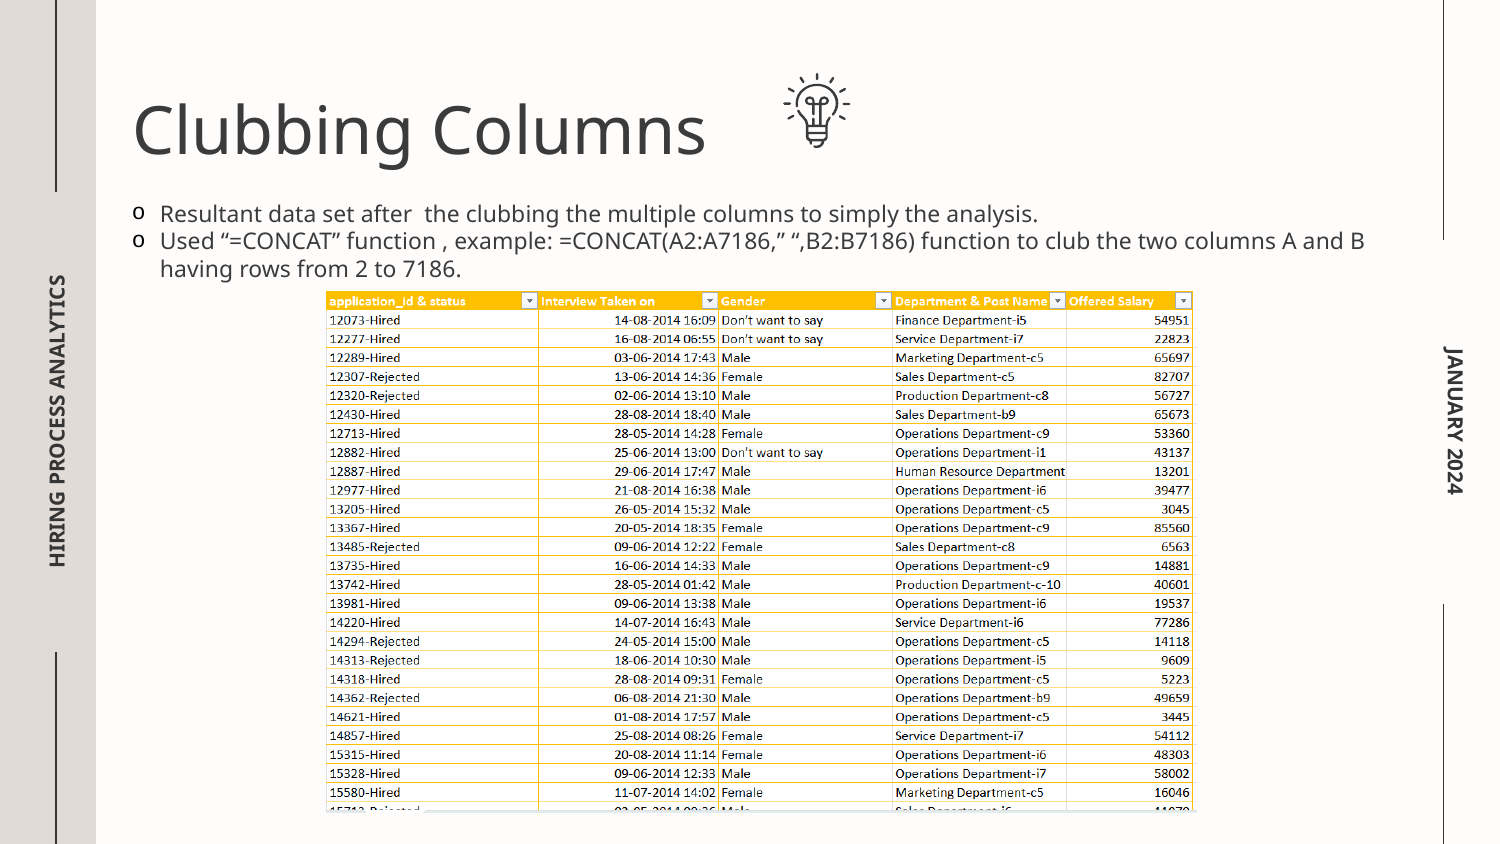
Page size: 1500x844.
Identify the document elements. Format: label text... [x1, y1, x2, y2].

subtitle HIRING PROCESS ANALYTICS [36, 192, 76, 652]
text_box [782, 72, 851, 149]
title Clubbing Columns [116, 72, 1383, 167]
text_box Resultant data set after the clubbing the multiple columns to simply the analysis. Used “=CONCAT” function , example: =CONCAT(A2:A7186,” “,B2:B7186) function to club the two columns A and B having rows from 2 to 7186. [116, 192, 1405, 290]
picture [326, 290, 1197, 813]
subtitle JANUARY 2024 [1424, 239, 1464, 605]
